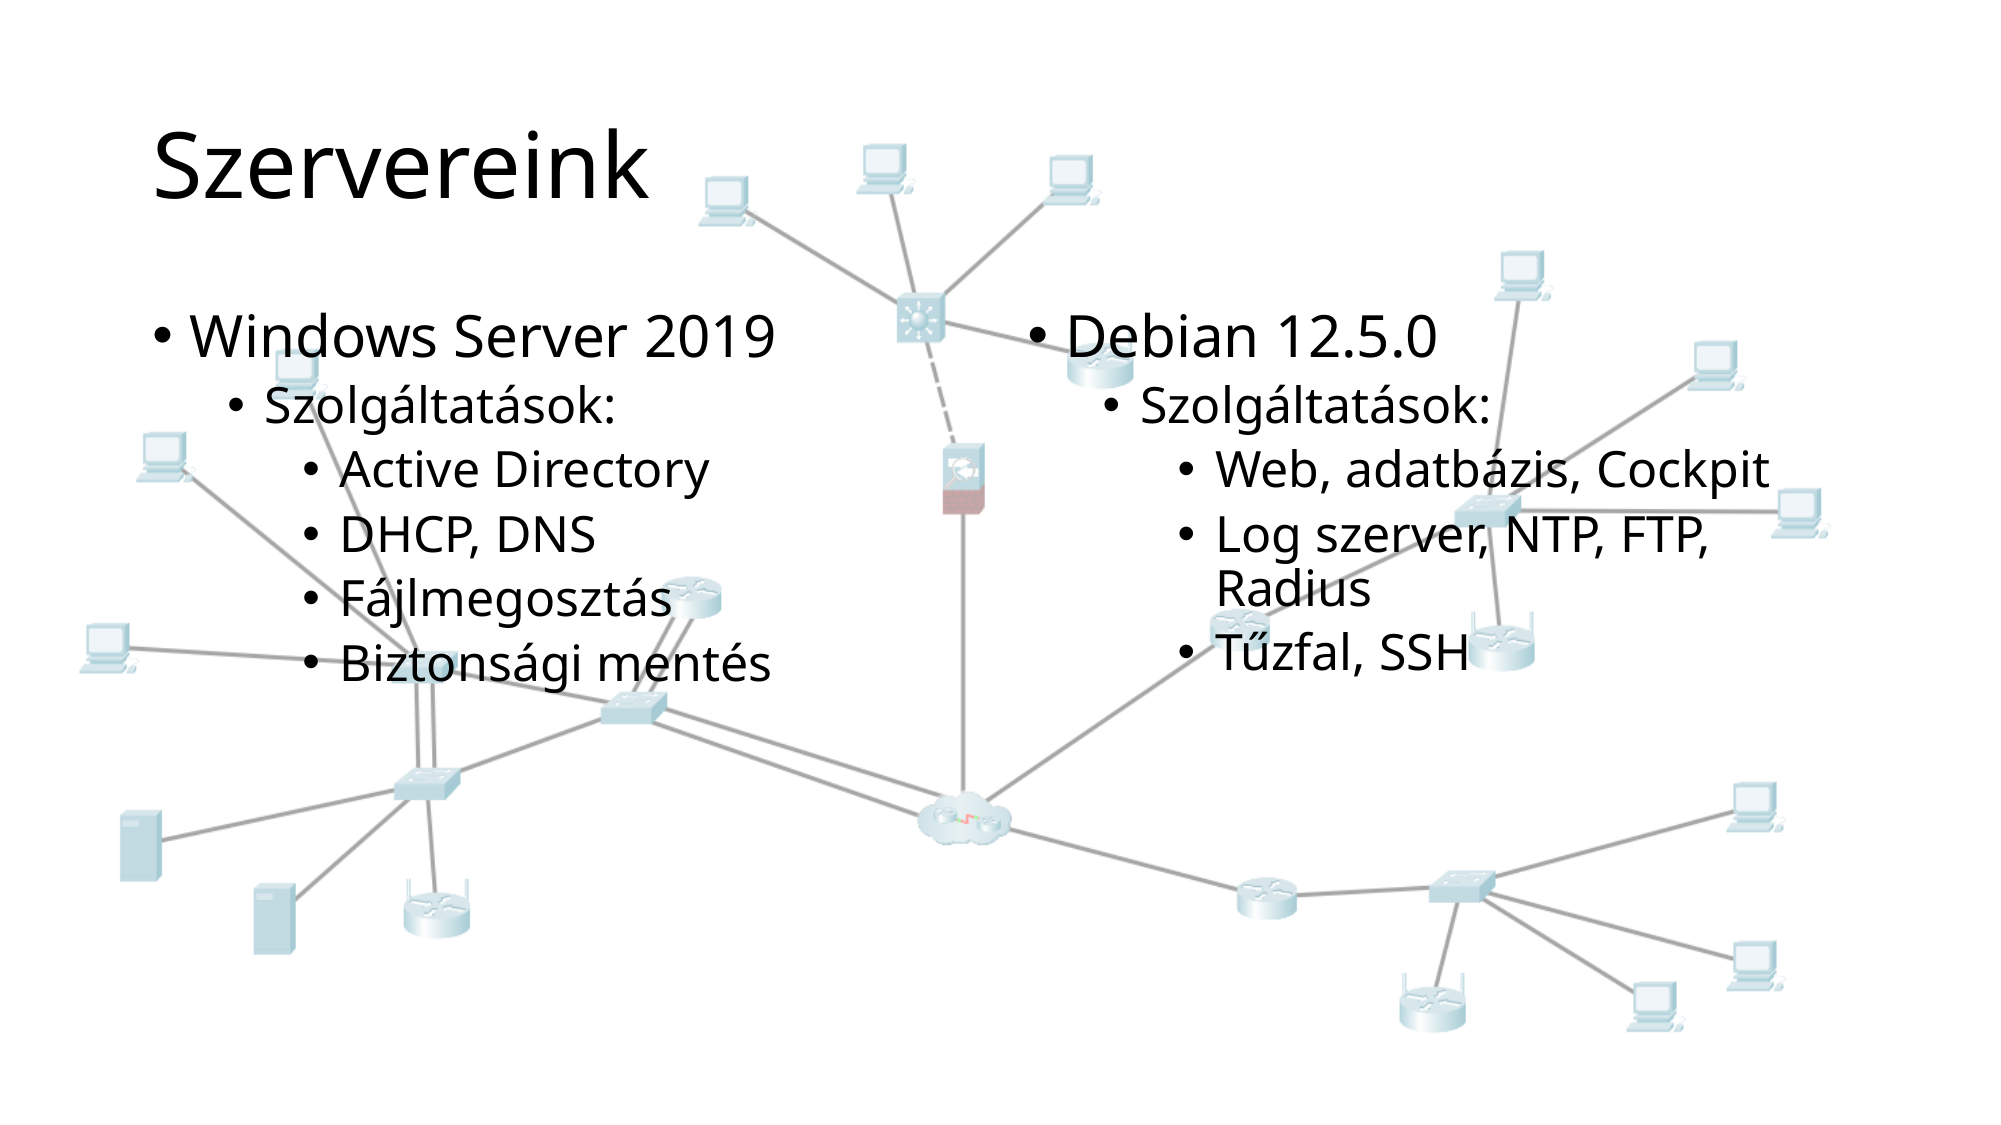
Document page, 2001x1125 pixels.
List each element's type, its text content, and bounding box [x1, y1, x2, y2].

list Debian 12.5.0 Szolgáltatások: Web, adatbázis, Cockpit Log szerver, NTP, FTP, Radius Tűzfal, SSH [1012, 299, 1863, 1014]
title Szervereink [137, 59, 1863, 278]
list Windows Server 2019 Szolgáltatások: Active Directory DHCP, DNS Fájlmegosztás Biztonsági mentés [137, 299, 988, 1014]
